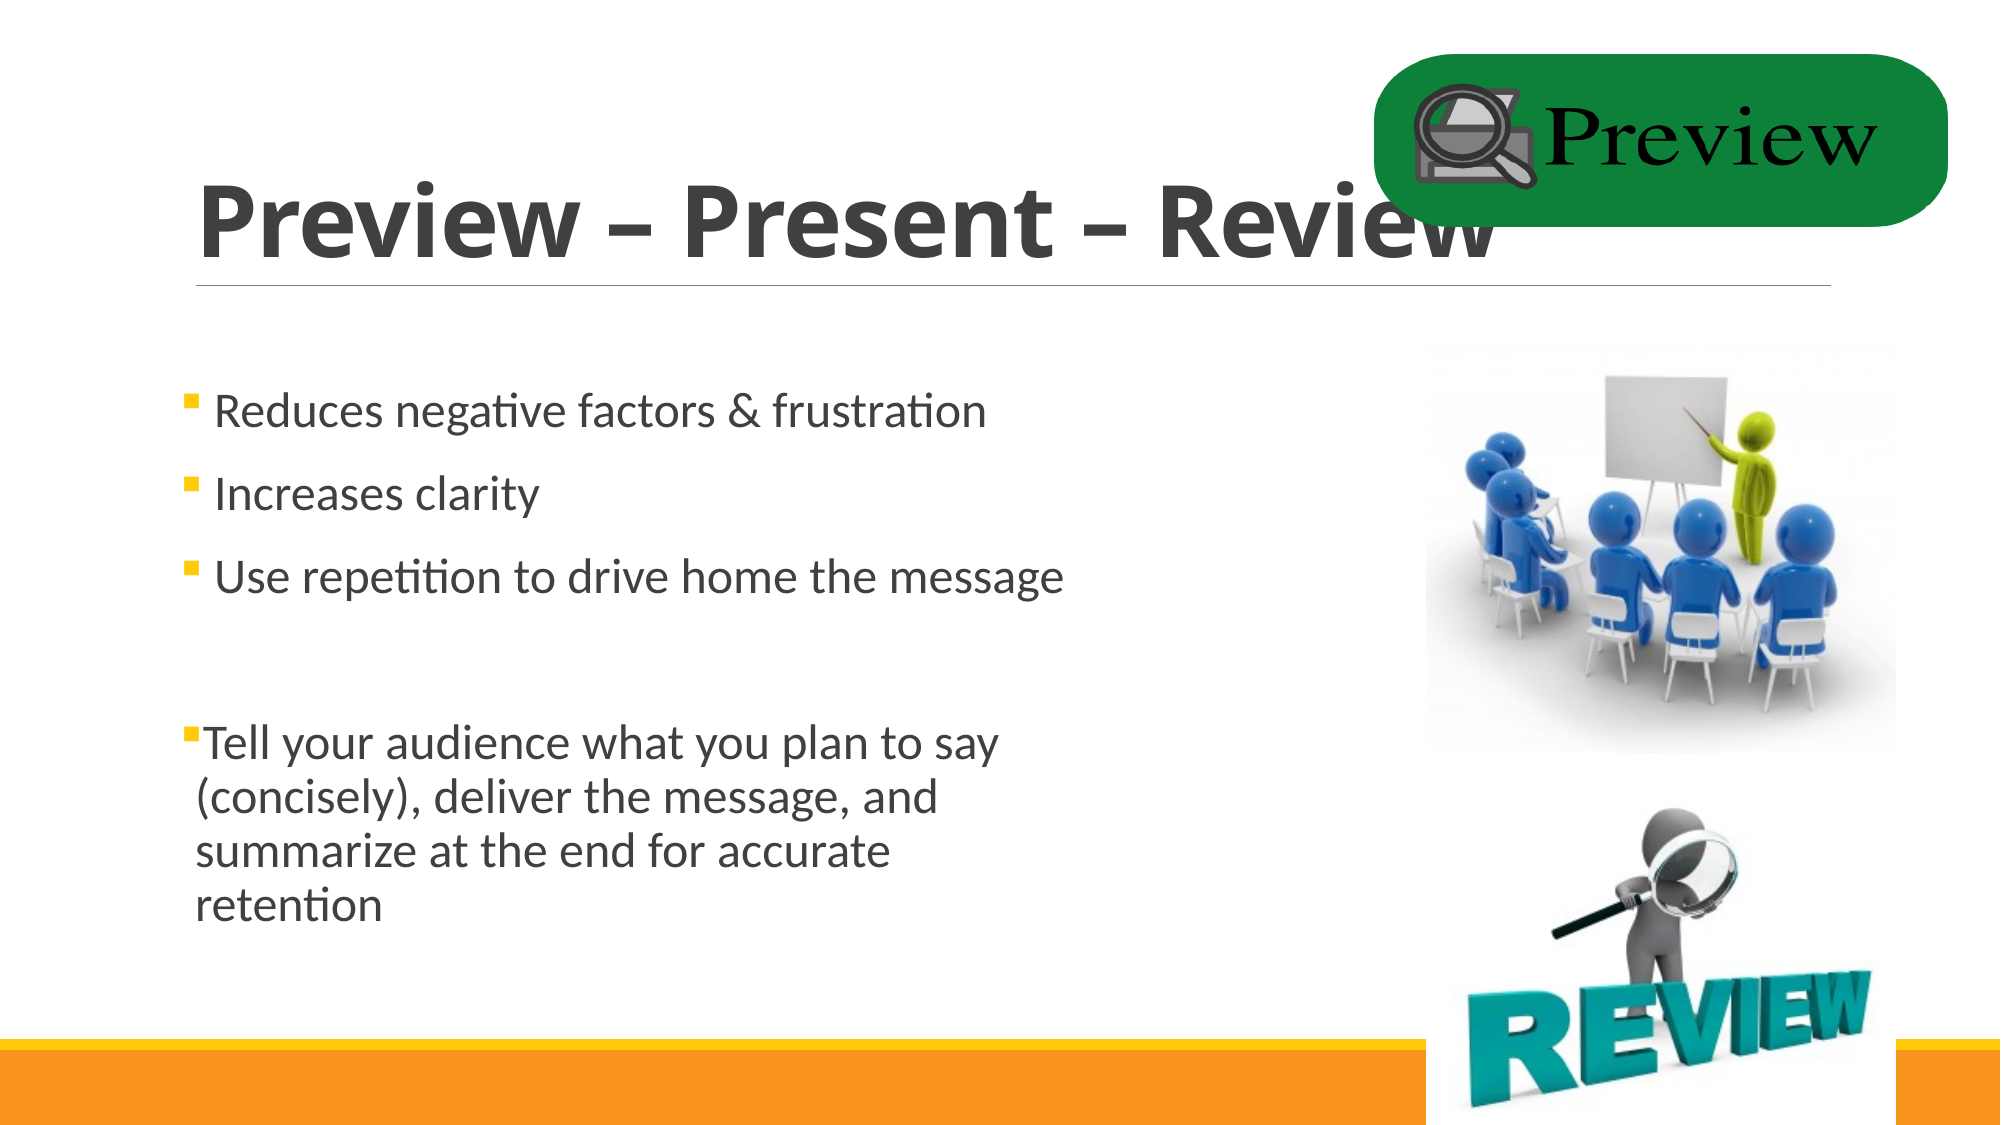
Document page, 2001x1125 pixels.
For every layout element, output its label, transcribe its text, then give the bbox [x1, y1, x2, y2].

picture [1426, 784, 1897, 1125]
picture [1374, 53, 1948, 228]
title Preview – Present – Review [180, 47, 1830, 285]
list Reduces negative factors & frustration Increases clarity Use repetition to drive home the message Tell your audience what you plan to say (concisely), deliver the message, and summarize at the end for accurate retention [180, 376, 1079, 963]
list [1426, 342, 1897, 754]
